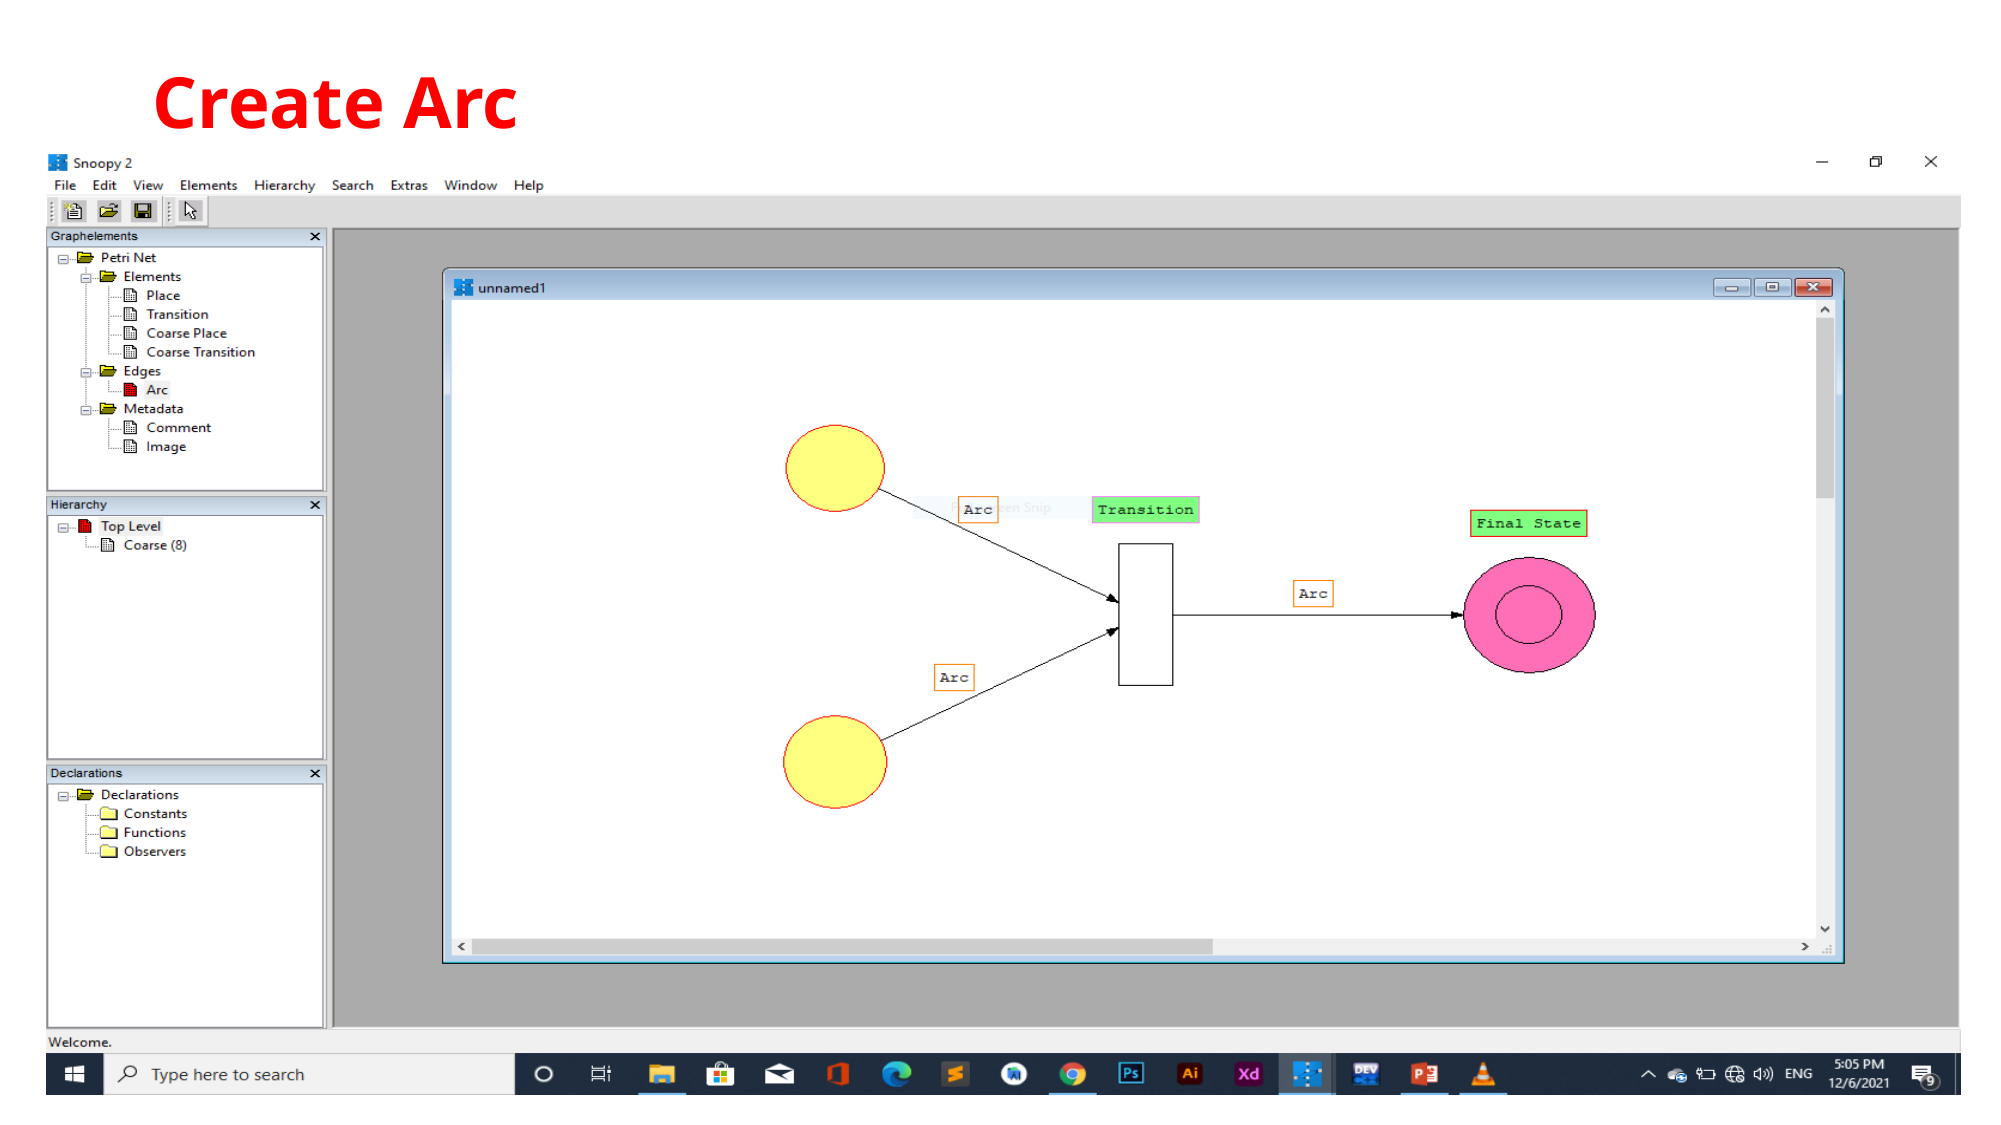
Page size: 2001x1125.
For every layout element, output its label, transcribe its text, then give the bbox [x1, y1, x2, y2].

title Create Arc [137, 59, 1863, 151]
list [46, 151, 1961, 1095]
